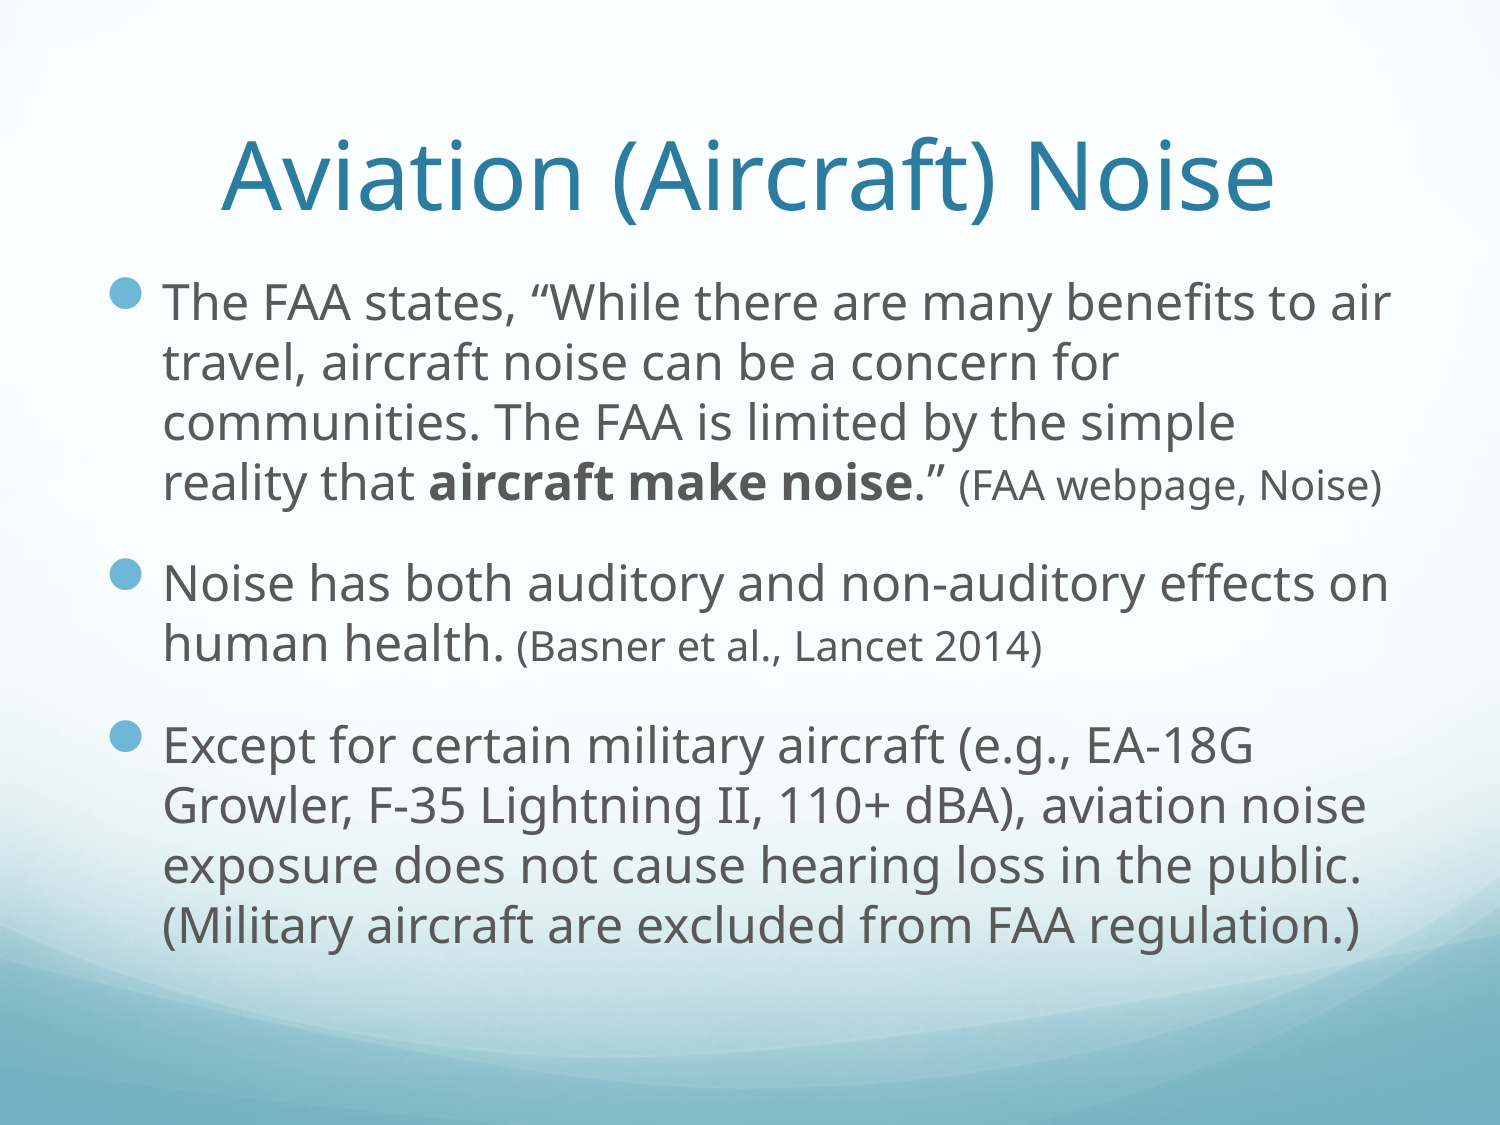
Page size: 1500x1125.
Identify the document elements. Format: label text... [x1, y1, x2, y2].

list The FAA states, “While there are many benefits to air travel, aircraft noise can be a concern for communities. The FAA is limited by the simple reality that aircraft make noise.” (FAA webpage, Noise) Noise has both auditory and non-auditory effects on human health. (Basner et al., Lancet 2014) Except for certain military aircraft (e.g., EA-18G Growler, F-35 Lightning II, 110+ dBA), aviation noise exposure does not cause hearing loss in the public. (Military aircraft are excluded from FAA regulation.) [90, 262, 1410, 975]
title Aviation (Aircraft) Noise [90, 17, 1410, 237]
